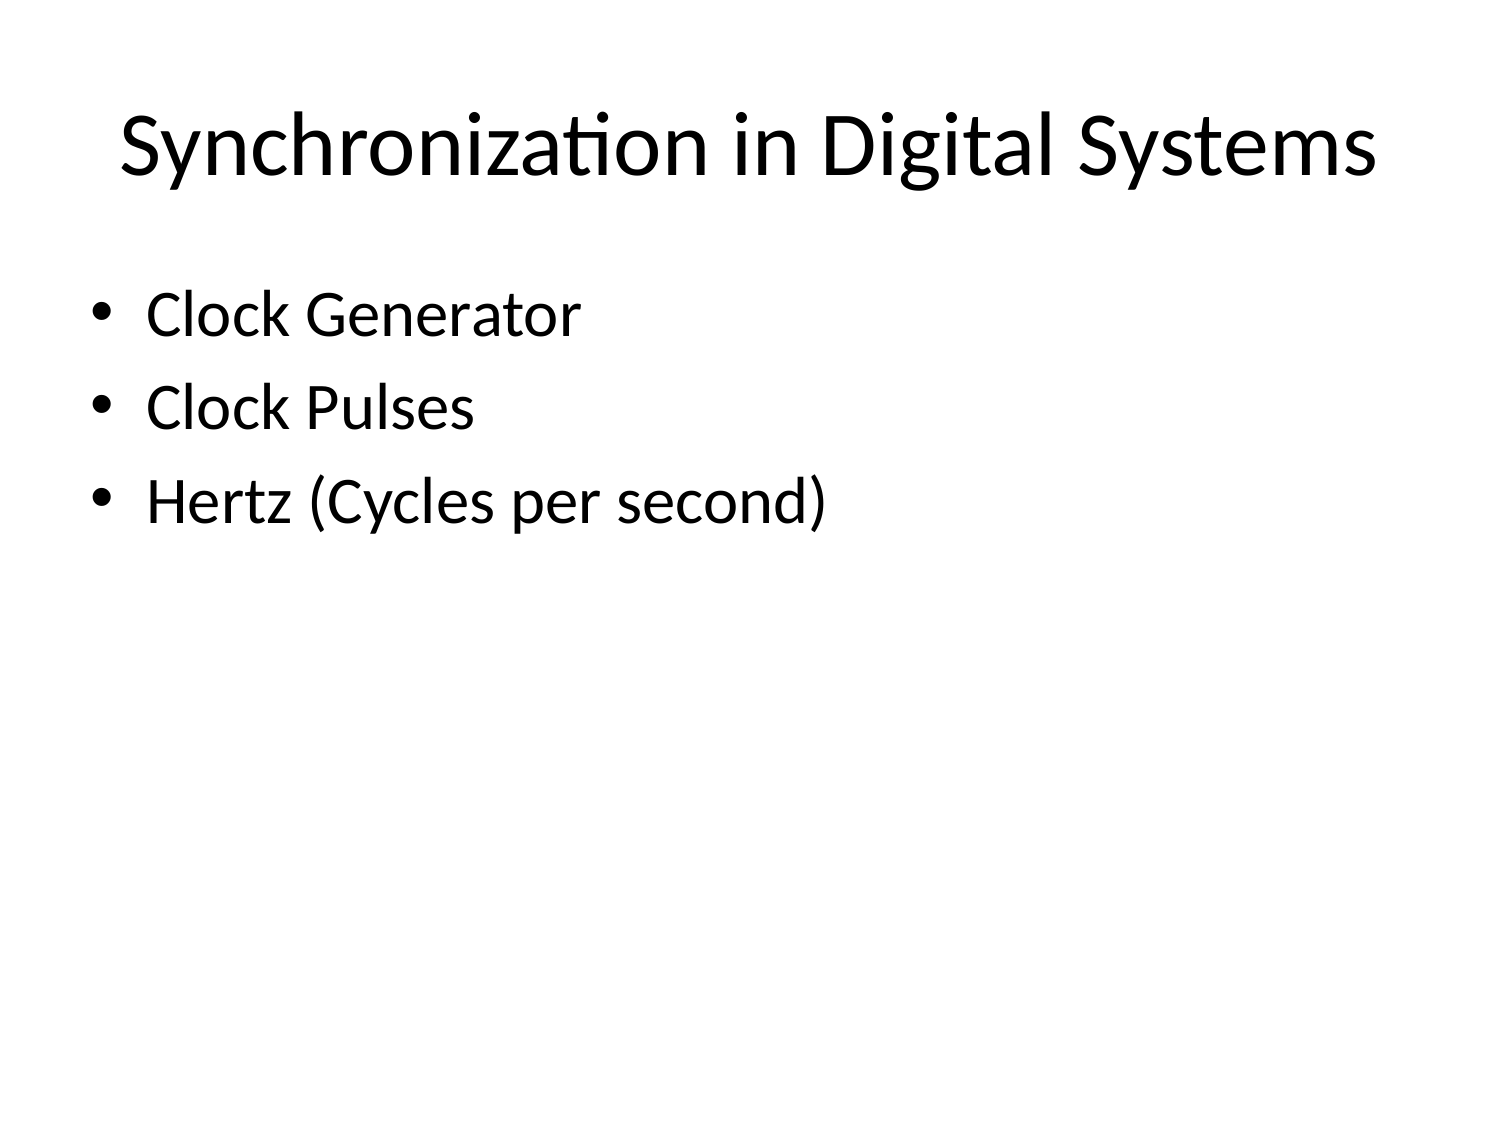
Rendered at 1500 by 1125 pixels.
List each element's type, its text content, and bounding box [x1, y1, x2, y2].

list Clock Generator Clock Pulses Hertz (Cycles per second) [75, 262, 1425, 1005]
title Synchronization in Digital Systems [75, 45, 1425, 233]
